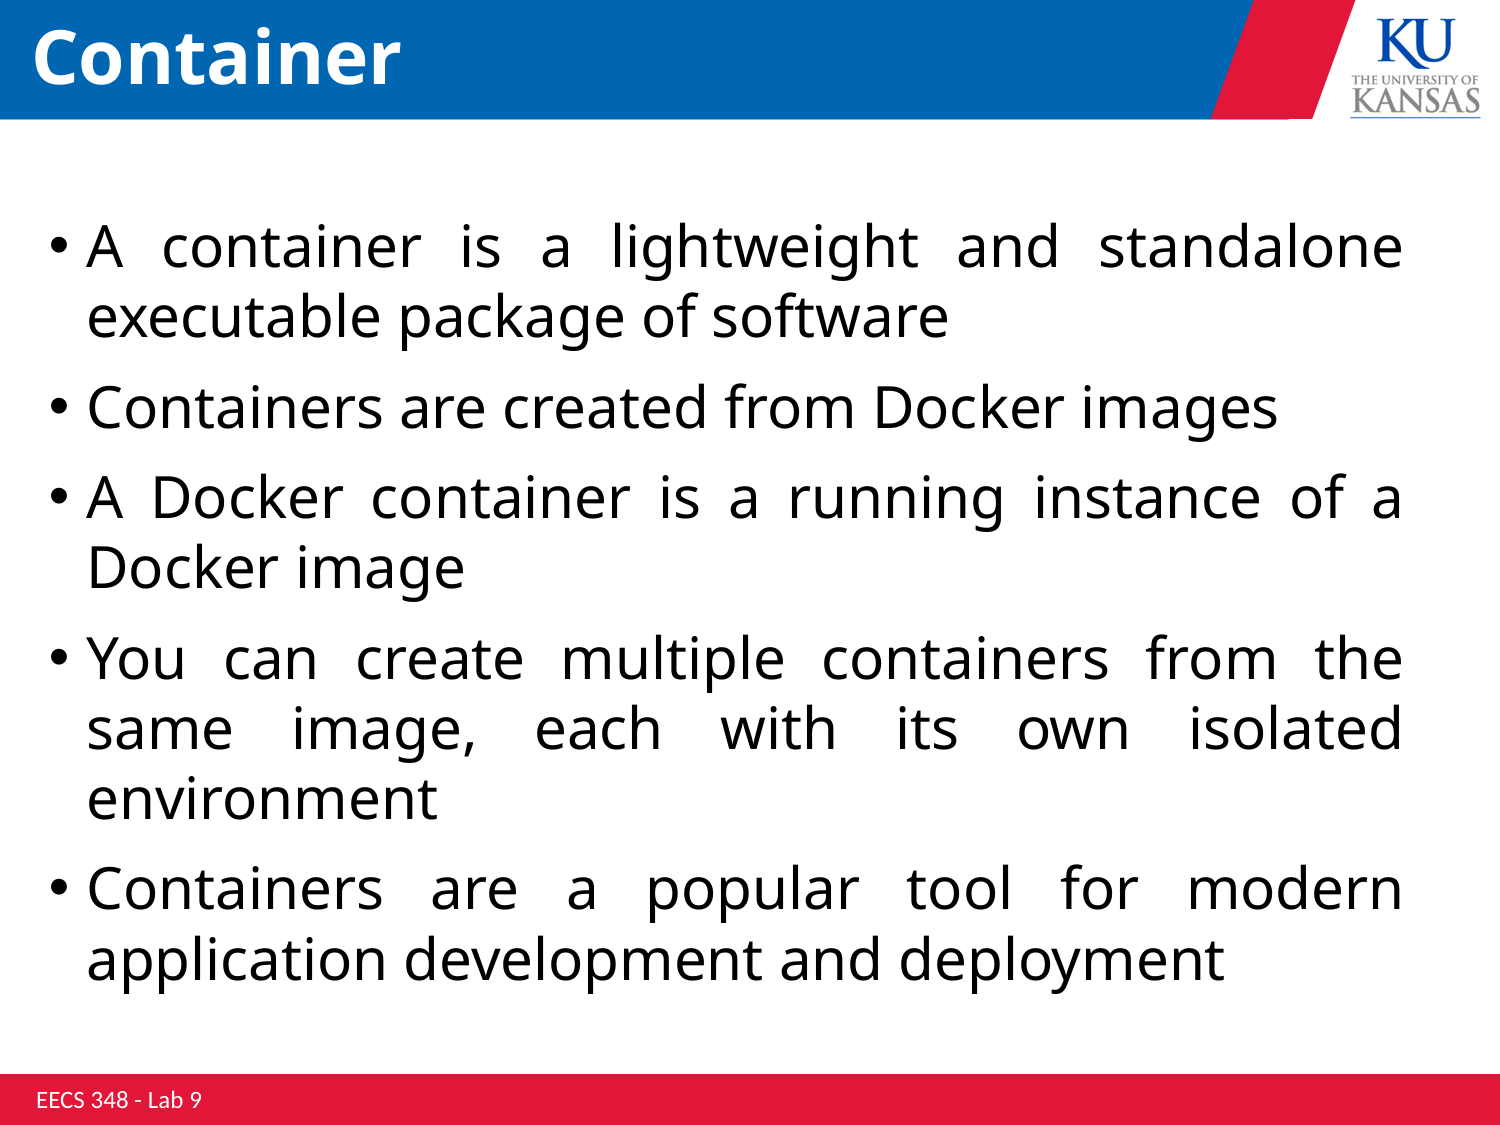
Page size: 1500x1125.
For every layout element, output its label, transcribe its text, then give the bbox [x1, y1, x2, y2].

picture [0, 0, 1500, 1125]
footer EECS 348 - Lab 9 [21, 1068, 528, 1125]
list A container is a lightweight and standalone executable package of software Containers are created from Docker images A Docker container is a running instance of a Docker image You can create multiple containers from the same image, each with its own isolated environment Containers are a popular tool for modern application development and deployment [34, 202, 1420, 1011]
title Container [16, 0, 1208, 121]
